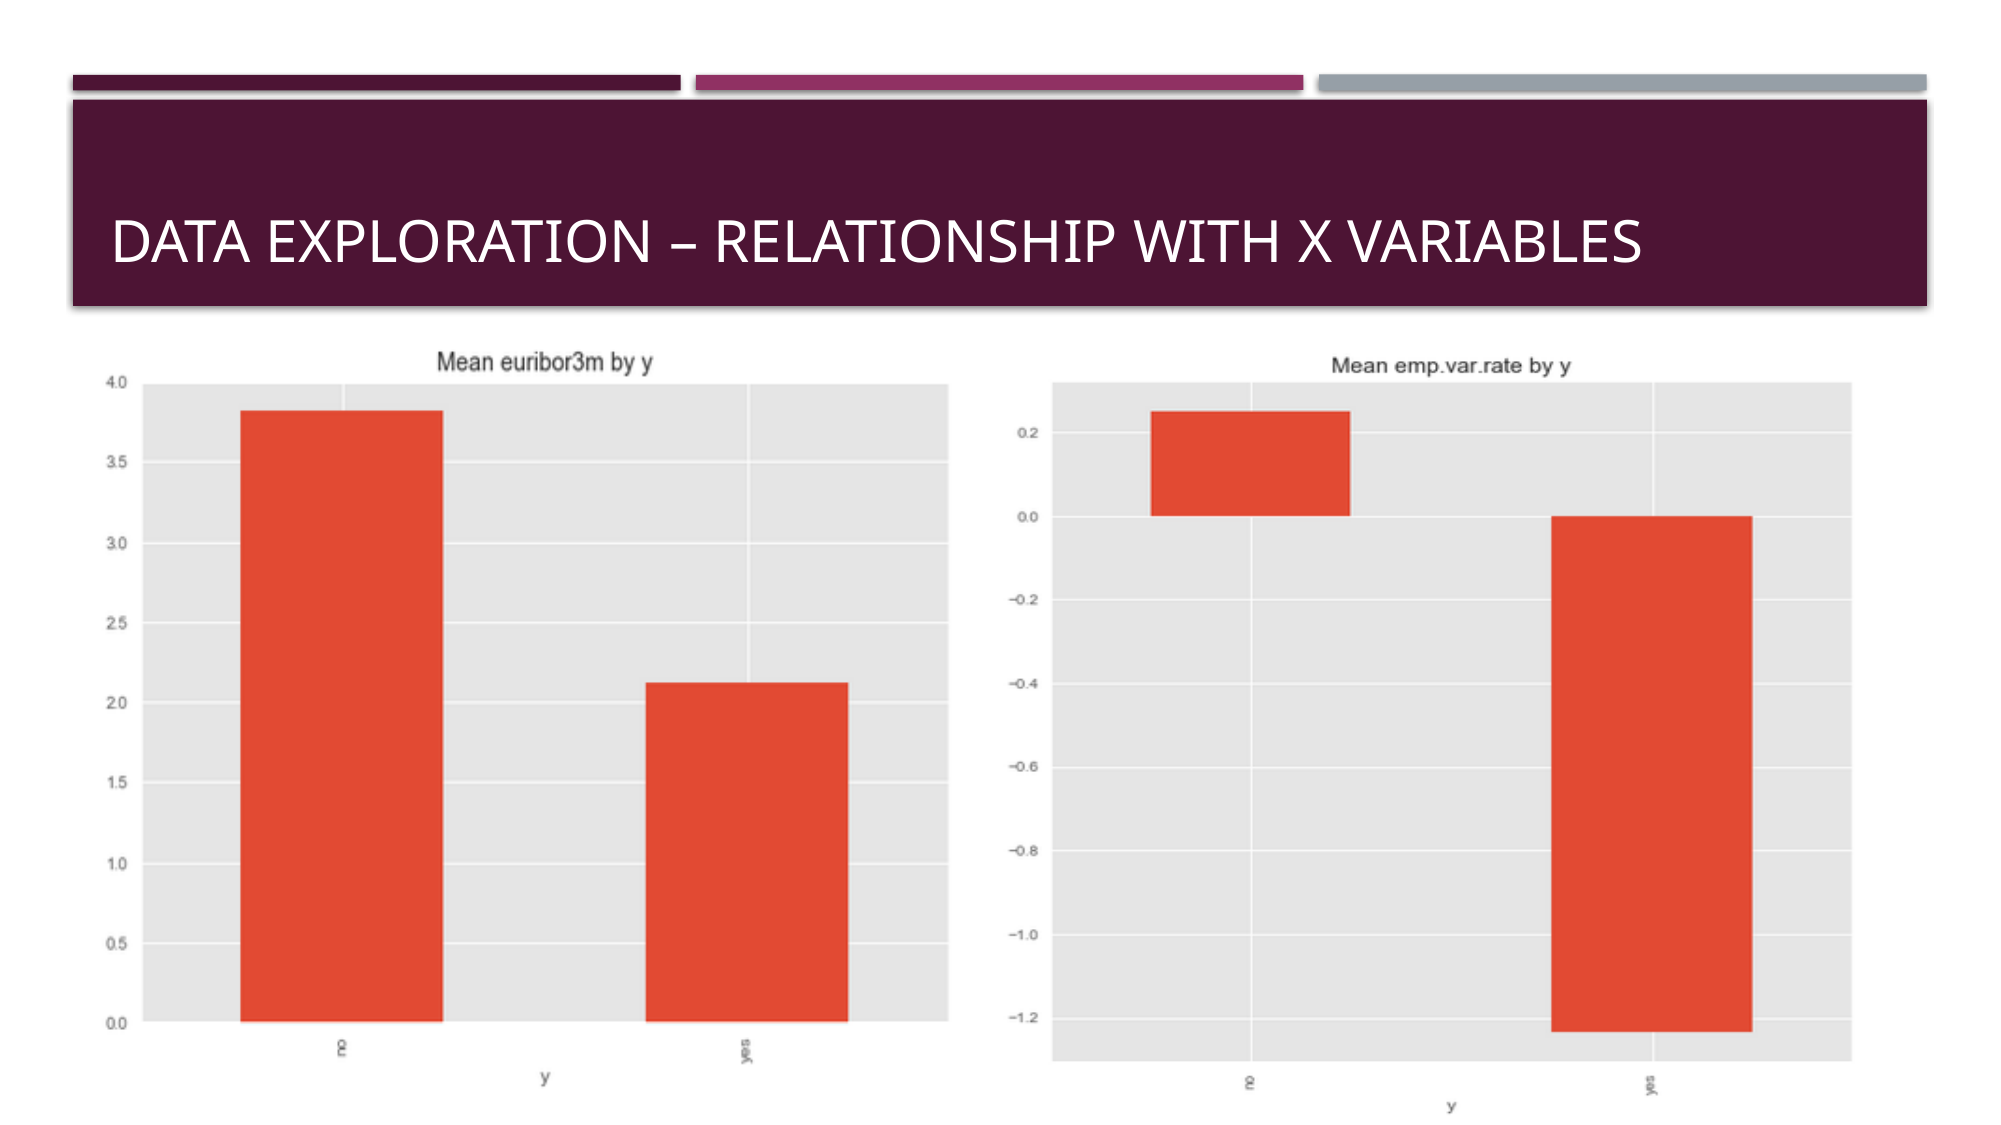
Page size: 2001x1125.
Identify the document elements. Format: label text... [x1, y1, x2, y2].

picture [94, 335, 982, 1104]
picture [999, 352, 1886, 1125]
title Data EXPLORATION – Relationship with X Variables [95, 119, 1905, 282]
